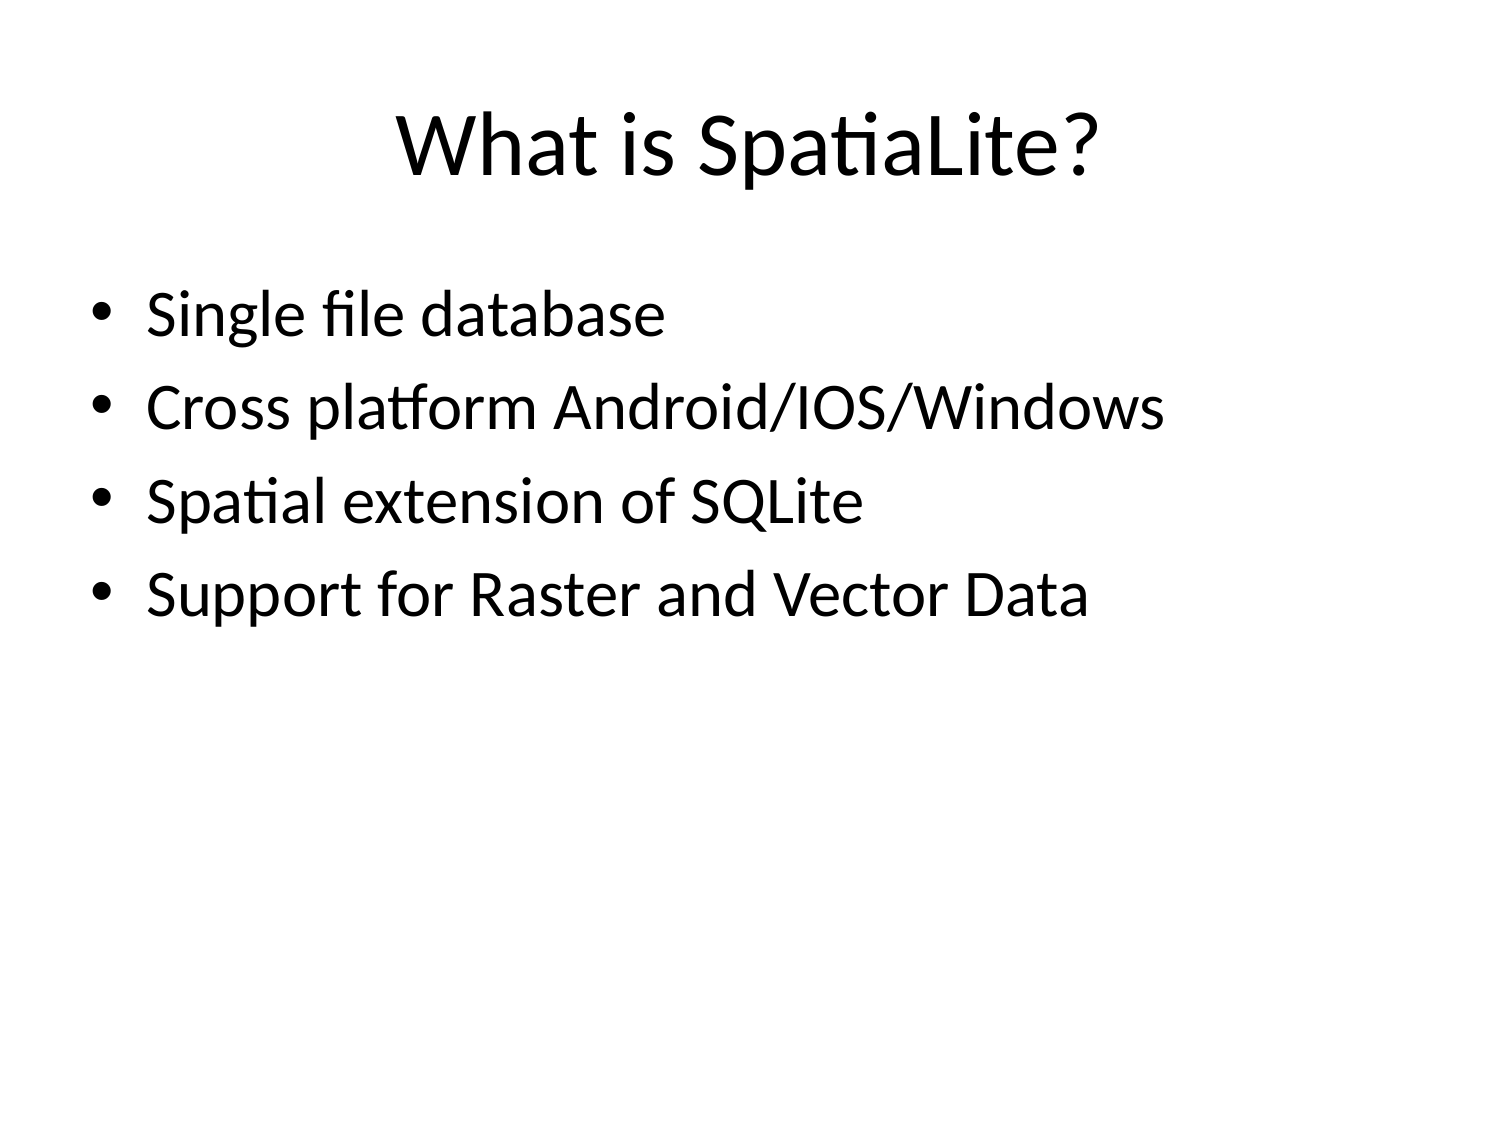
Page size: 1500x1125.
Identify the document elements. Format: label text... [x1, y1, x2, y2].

list Single file database Cross platform Android/IOS/Windows Spatial extension of SQLite Support for Raster and Vector Data [75, 262, 1425, 1005]
title What is SpatiaLite? [75, 45, 1425, 233]
